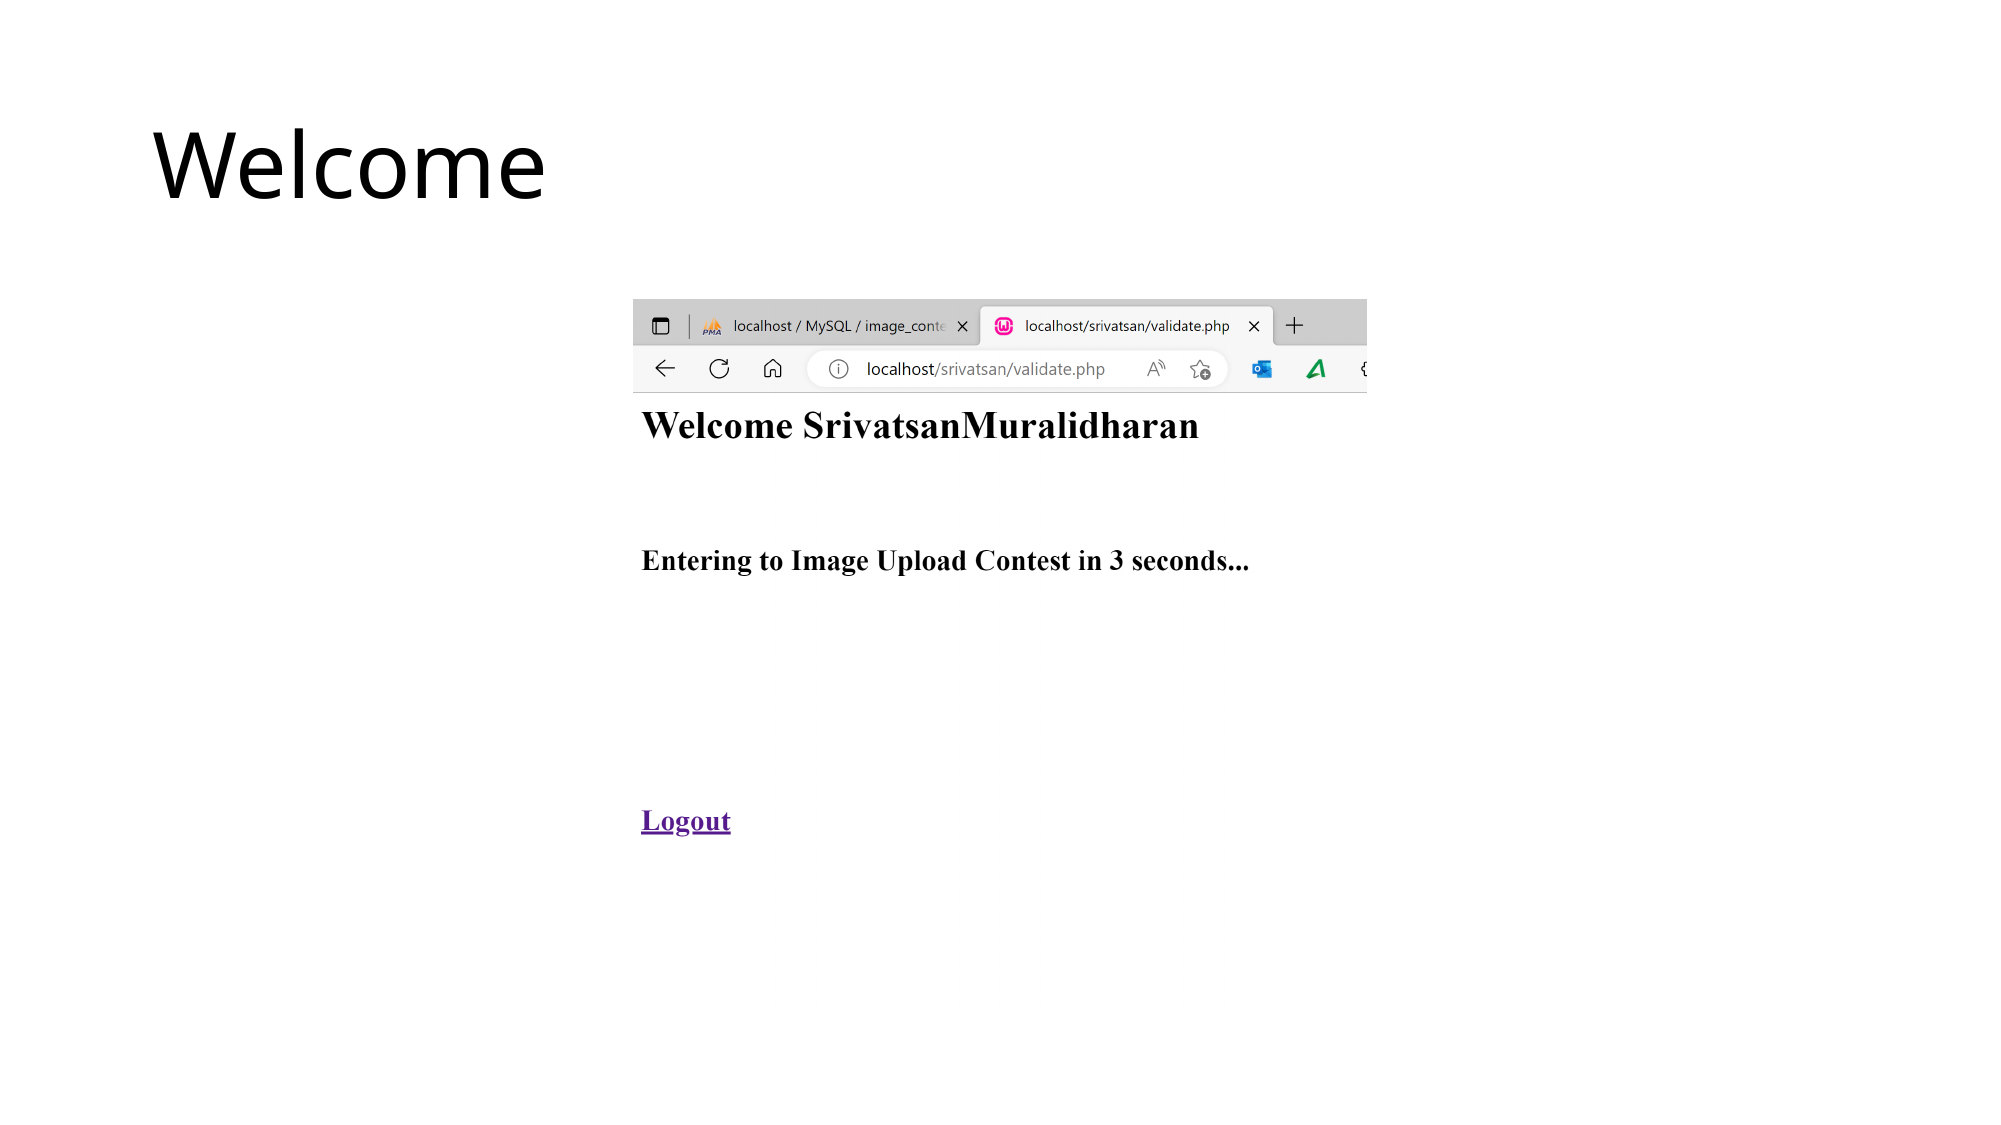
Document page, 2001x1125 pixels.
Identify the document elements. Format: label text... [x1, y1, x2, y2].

title Welcome [137, 59, 1863, 278]
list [633, 299, 1367, 1014]
